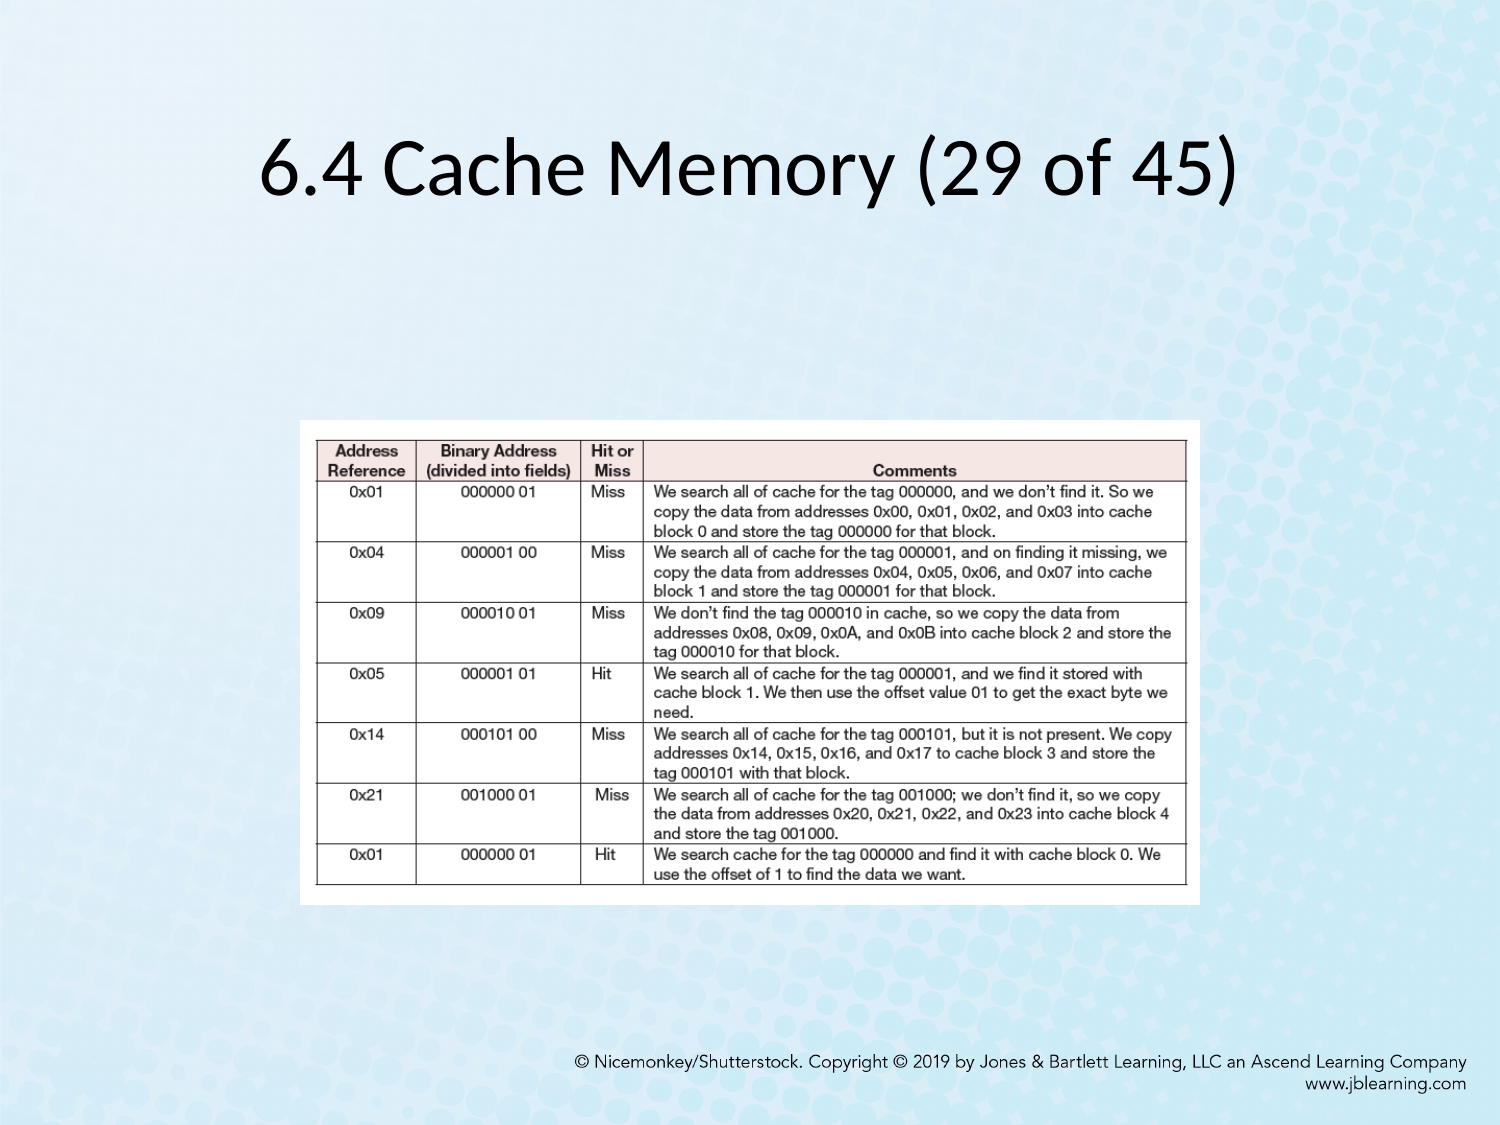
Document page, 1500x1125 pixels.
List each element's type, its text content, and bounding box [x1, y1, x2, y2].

title 6.4 Cache Memory (29 of 45) [112, 62, 1388, 263]
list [299, 420, 1201, 905]
picture [0, 0, 1500, 1125]
